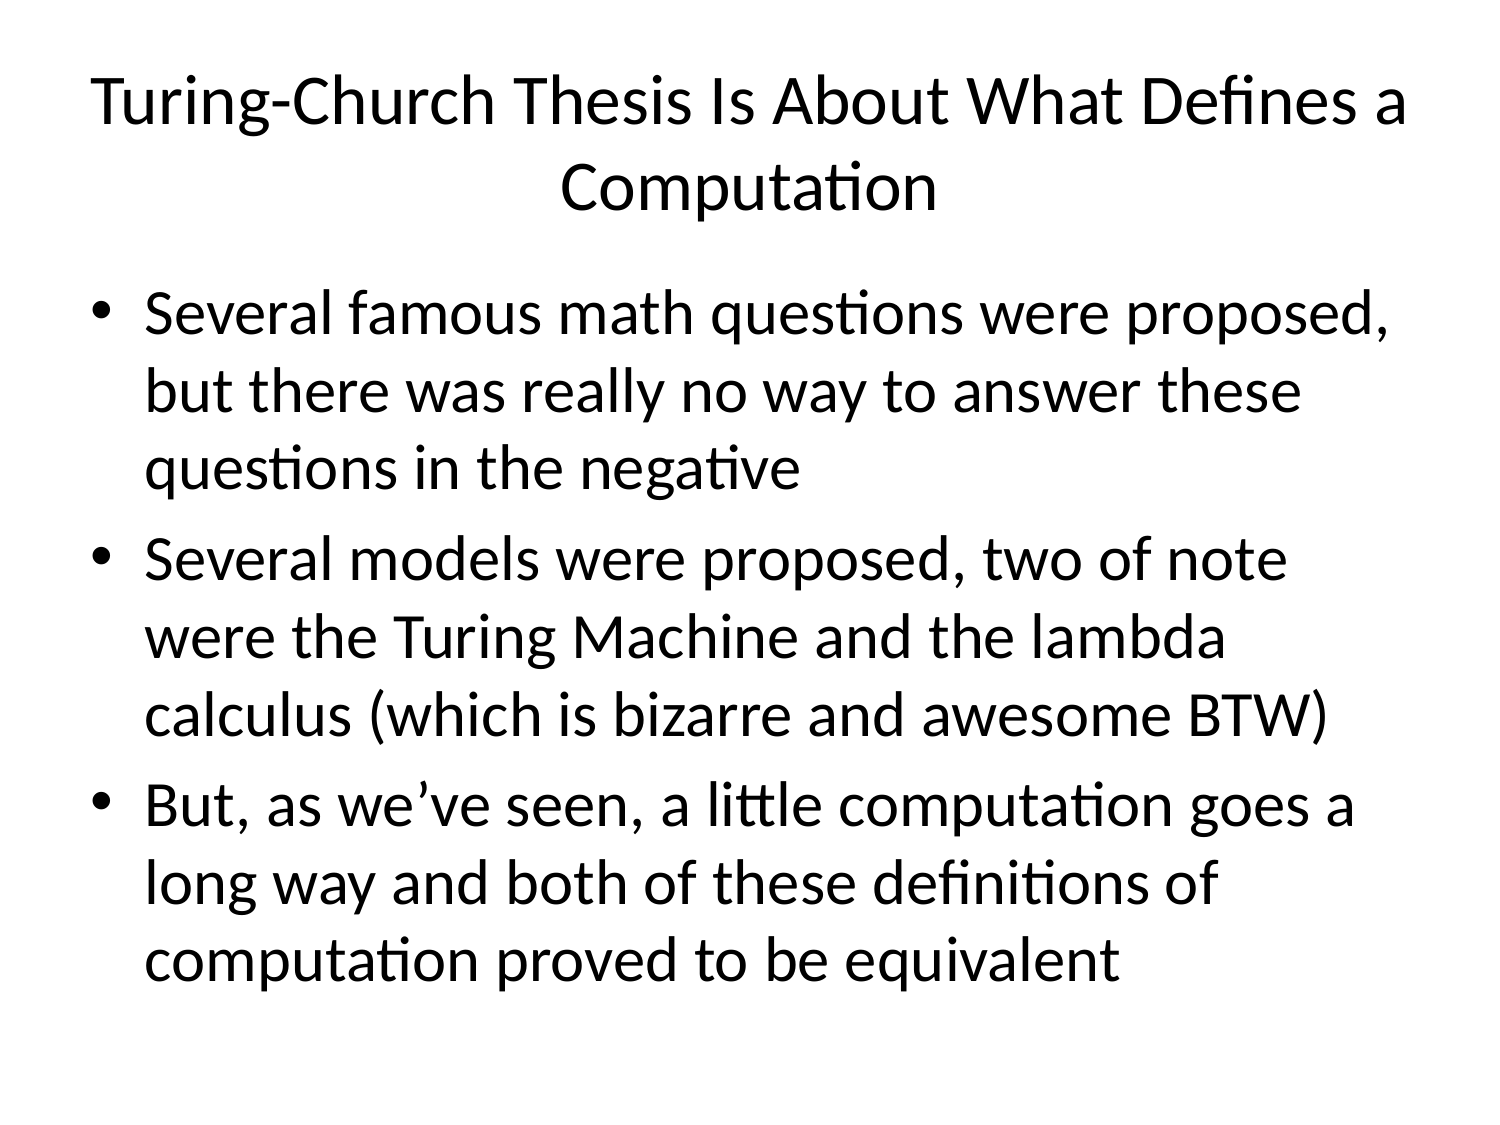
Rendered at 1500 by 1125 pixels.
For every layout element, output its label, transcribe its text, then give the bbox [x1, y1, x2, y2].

title Turing-Church Thesis Is About What Defines a Computation [75, 45, 1425, 233]
list Several famous math questions were proposed, but there was really no way to answer these questions in the negative Several models were proposed, two of note were the Turing Machine and the lambda calculus (which is bizarre and awesome BTW) But, as we’ve seen, a little computation goes a long way and both of these definitions of computation proved to be equivalent [75, 262, 1425, 1005]
